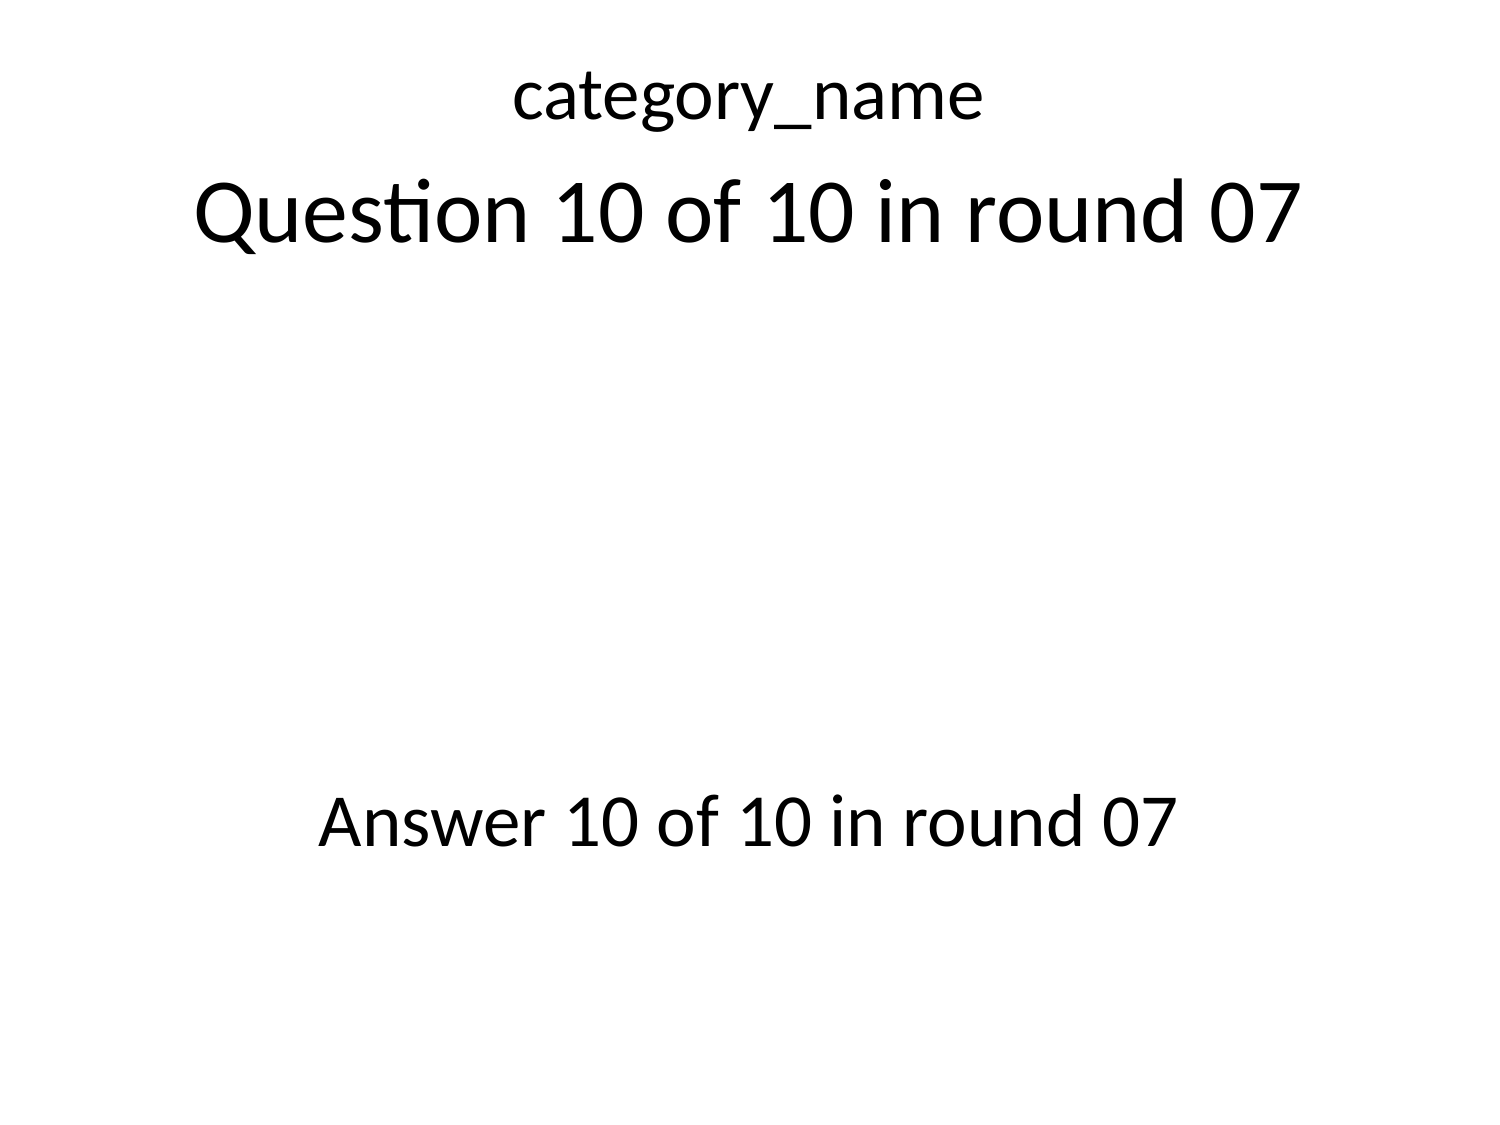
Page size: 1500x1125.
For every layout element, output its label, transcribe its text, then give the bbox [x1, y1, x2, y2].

text_box Answer 10 of 10 in round 07 [35, 764, 1463, 921]
text_box Question 10 of 10 in round 07 [35, 143, 1463, 764]
text_box category_name [35, 37, 1463, 143]
